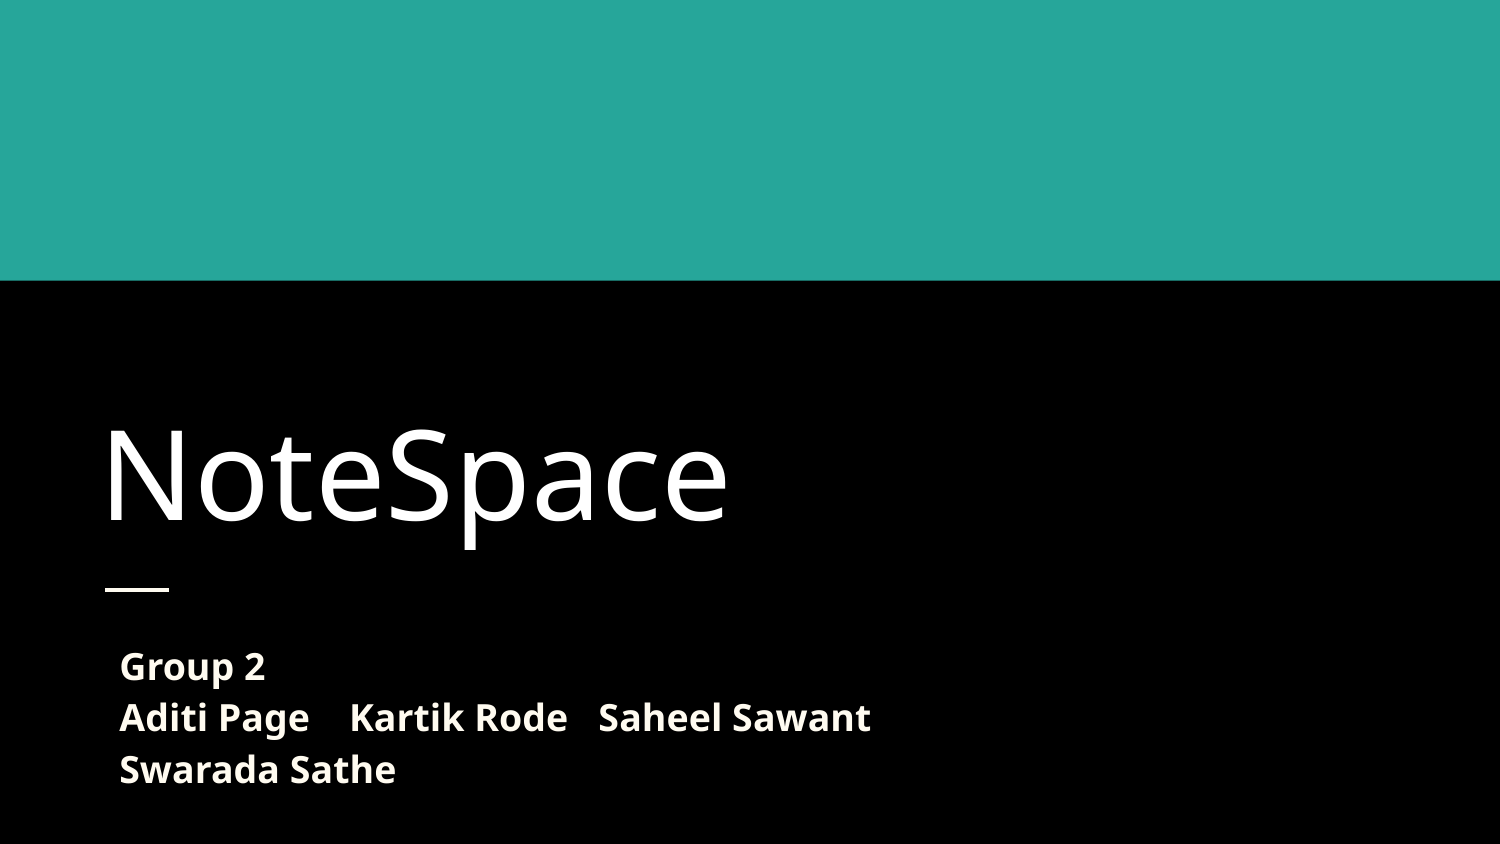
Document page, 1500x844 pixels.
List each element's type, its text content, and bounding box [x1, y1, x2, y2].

subtitle Group 2 Aditi Page Kartik Rode Saheel Sawant Swarada Sathe [104, 620, 1170, 751]
title NoteSpace [84, 310, 1416, 561]
